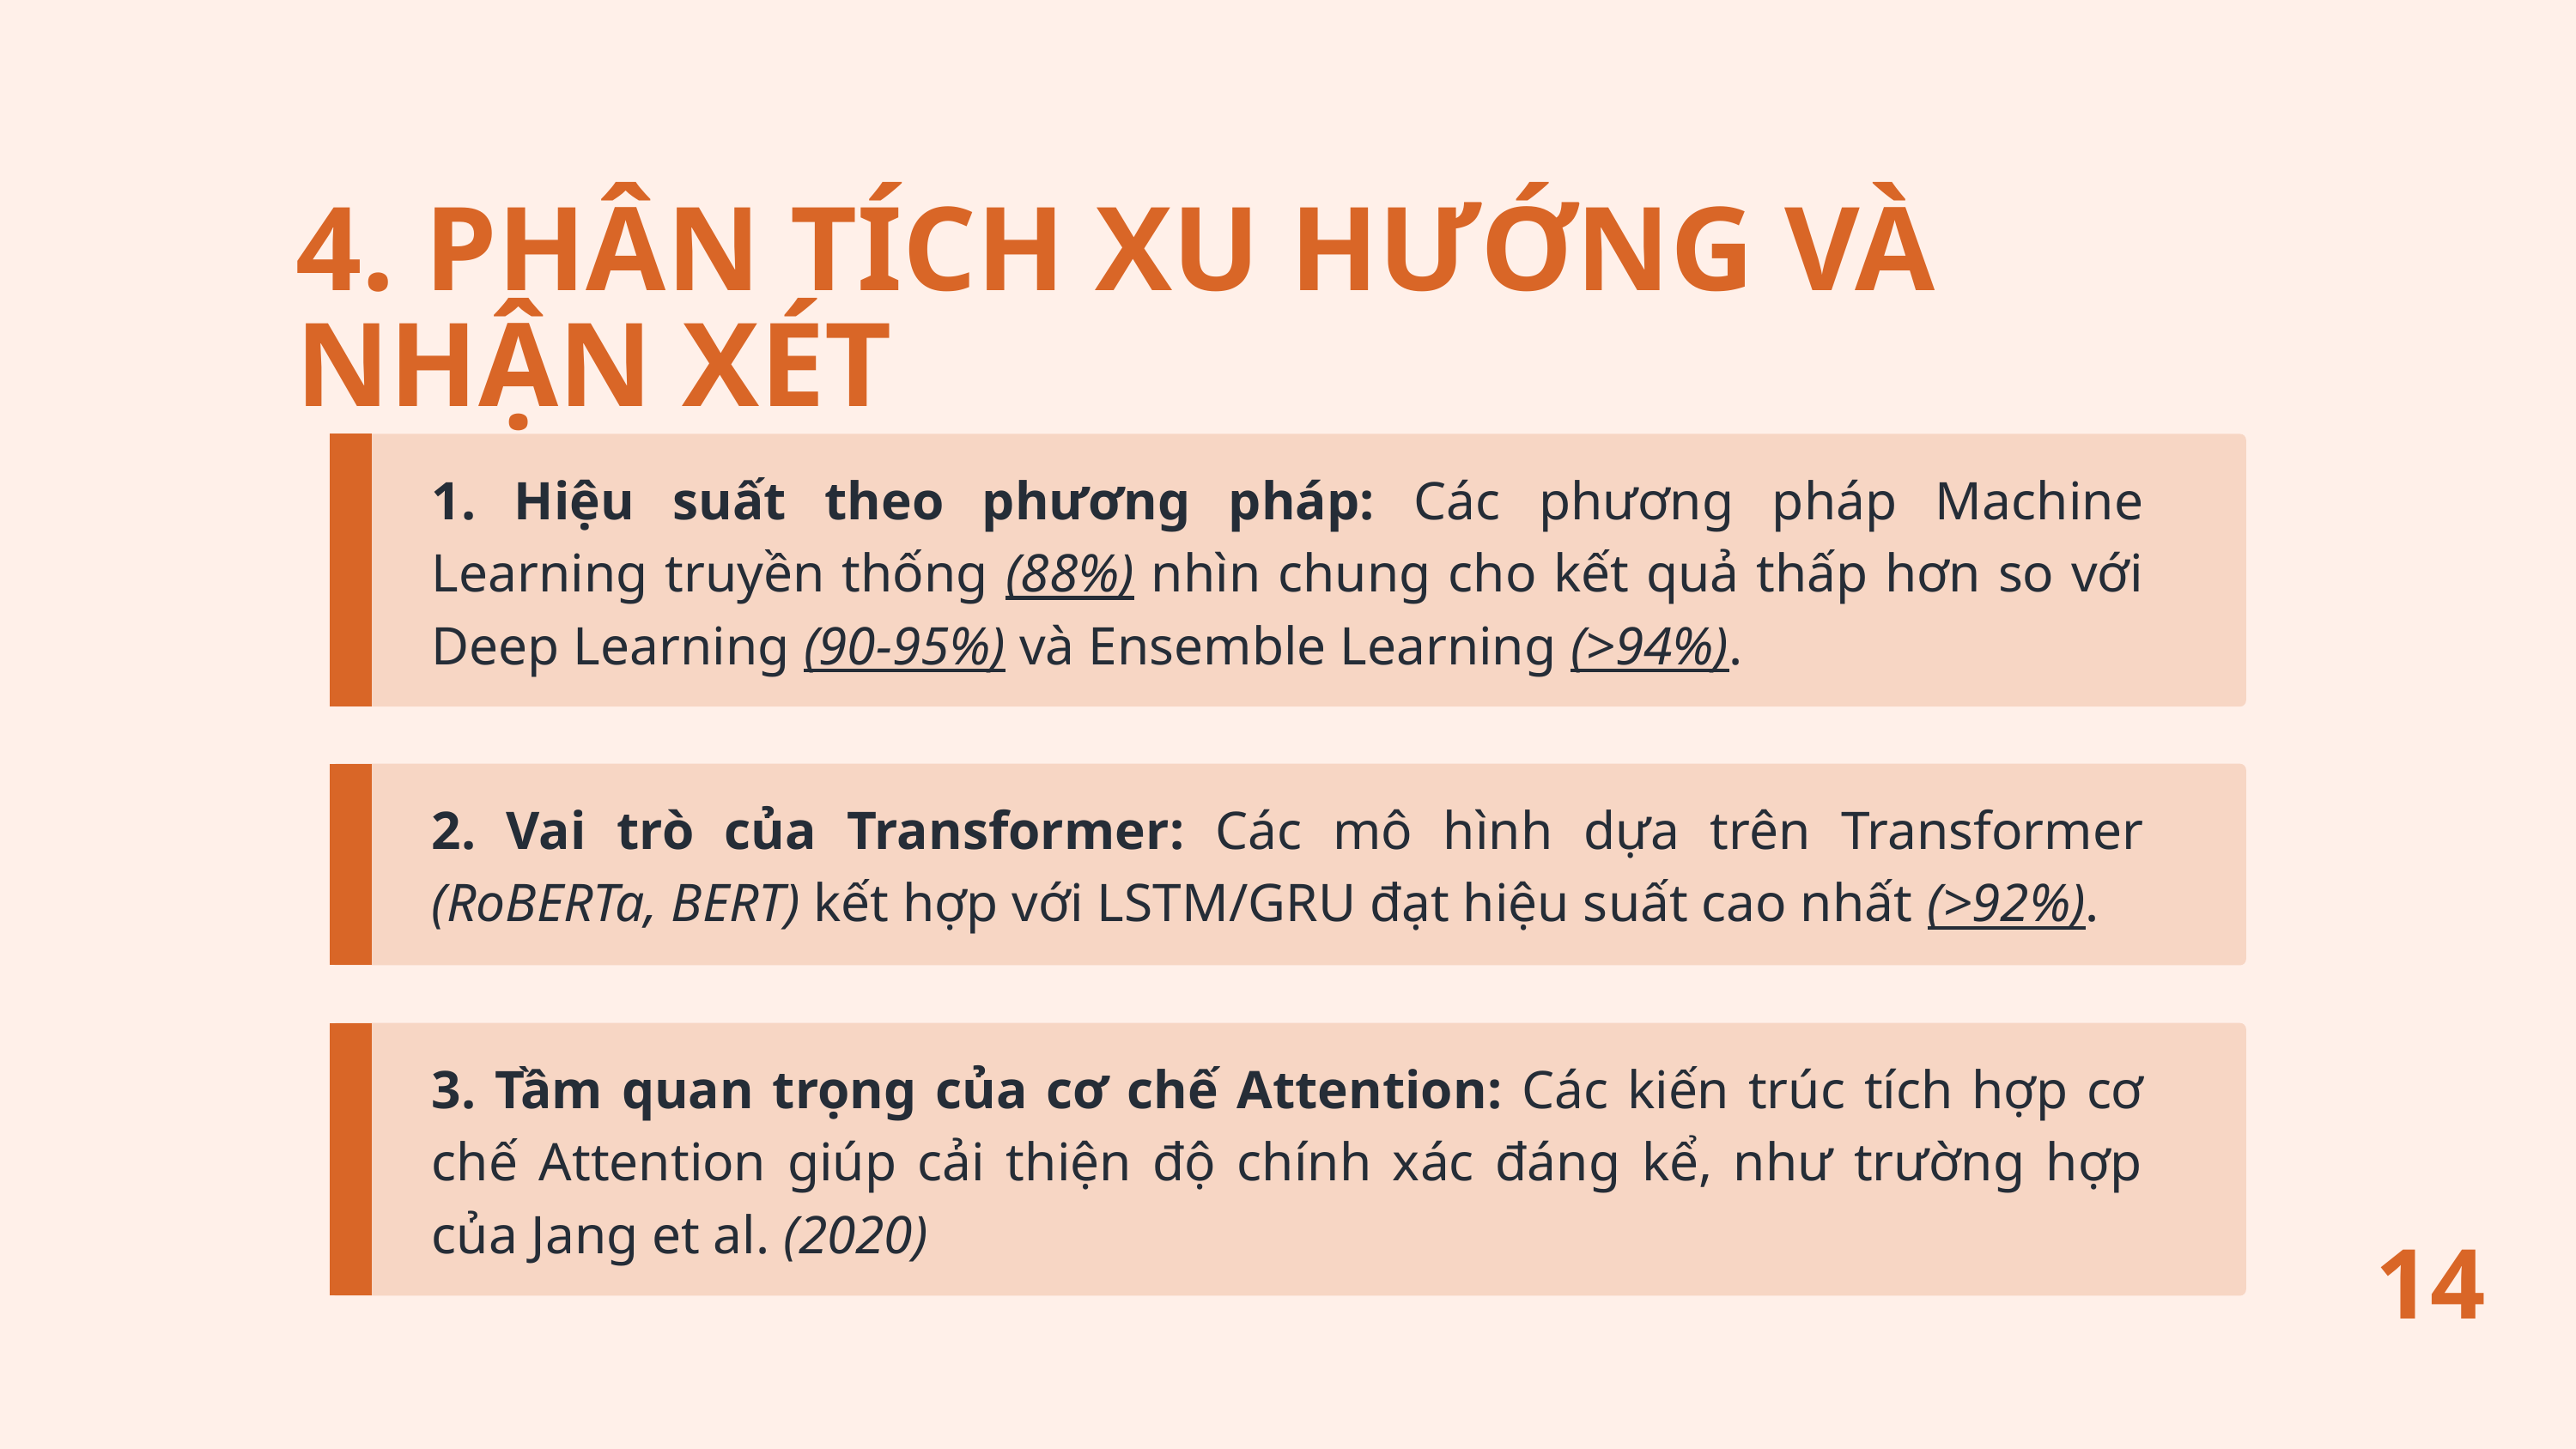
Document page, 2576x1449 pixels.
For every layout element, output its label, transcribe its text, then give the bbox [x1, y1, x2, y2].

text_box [330, 763, 373, 966]
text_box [330, 1022, 373, 1296]
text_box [330, 433, 373, 707]
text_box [374, 433, 2246, 707]
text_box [373, 763, 2246, 966]
text_box 4. PHÂN TÍCH XU HƯỚNG VÀ NHẬN XÉT [295, 197, 2222, 430]
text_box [373, 1022, 2246, 1296]
text_box 14 [2355, 1260, 2506, 1338]
